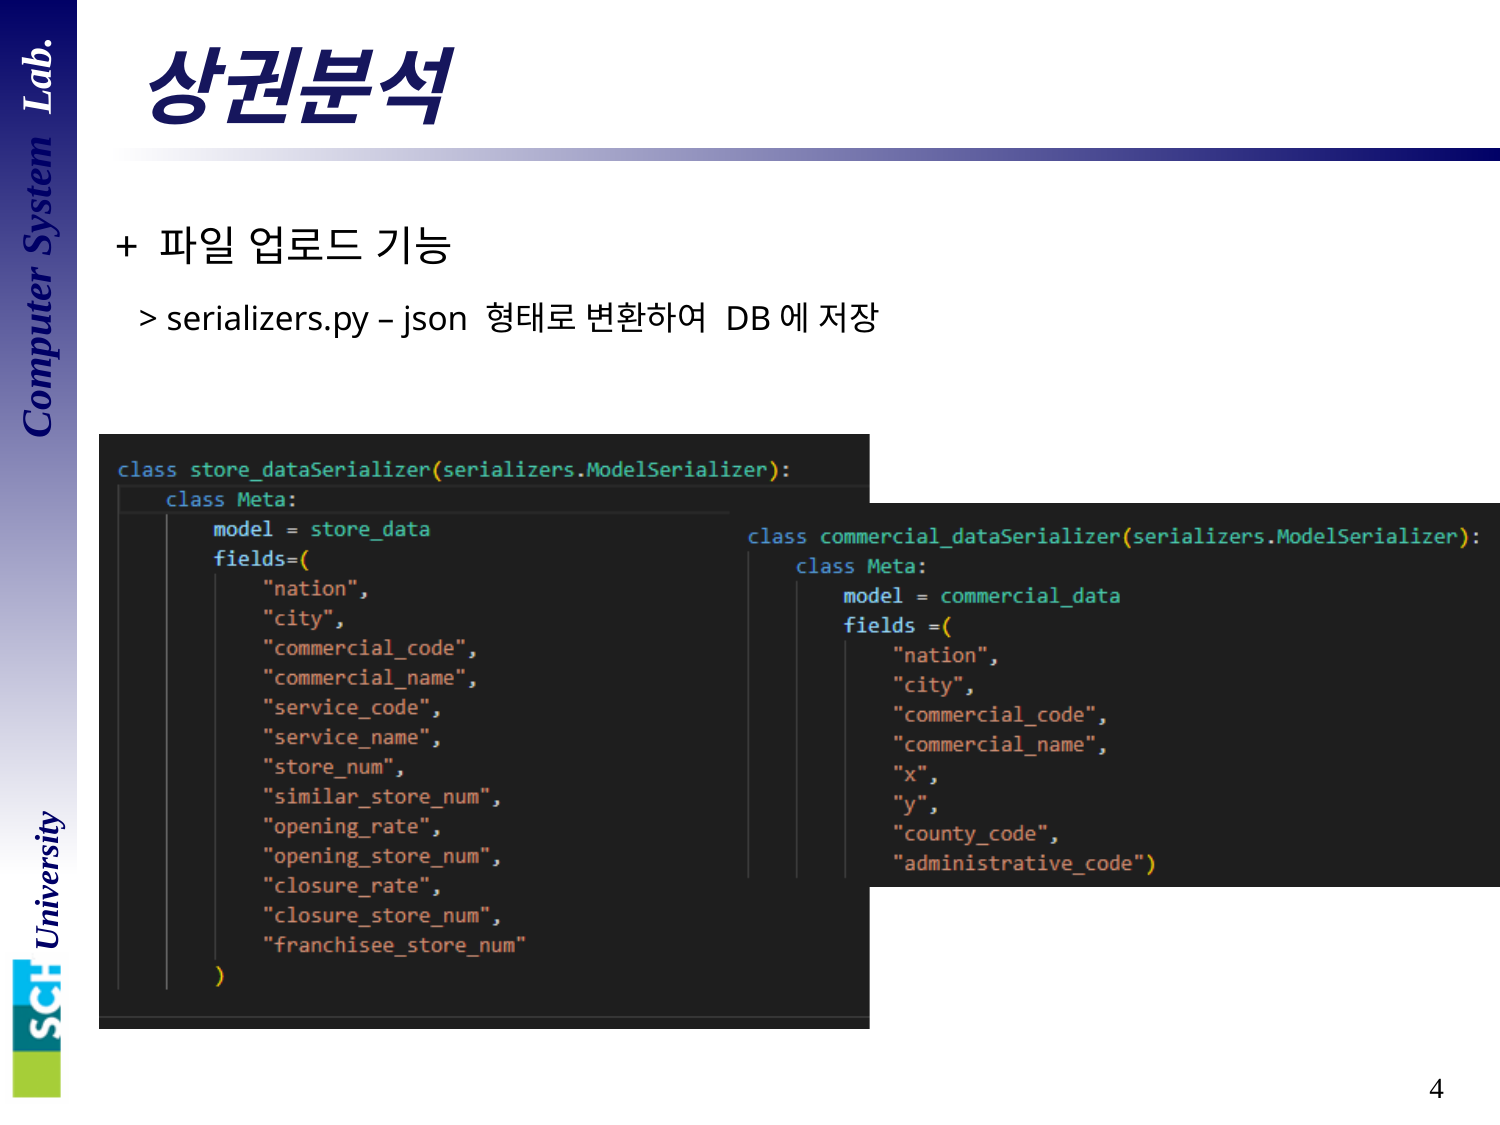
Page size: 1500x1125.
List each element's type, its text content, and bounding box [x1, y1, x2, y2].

picture [5, 952, 69, 1104]
picture [98, 434, 1500, 1029]
text_box + 파일 업로드 기능 [100, 174, 1378, 291]
text_box > serializers.py – json 형태로 변환하여 DB에 저장 [123, 287, 1402, 347]
title 상권분석 [123, 25, 1460, 143]
